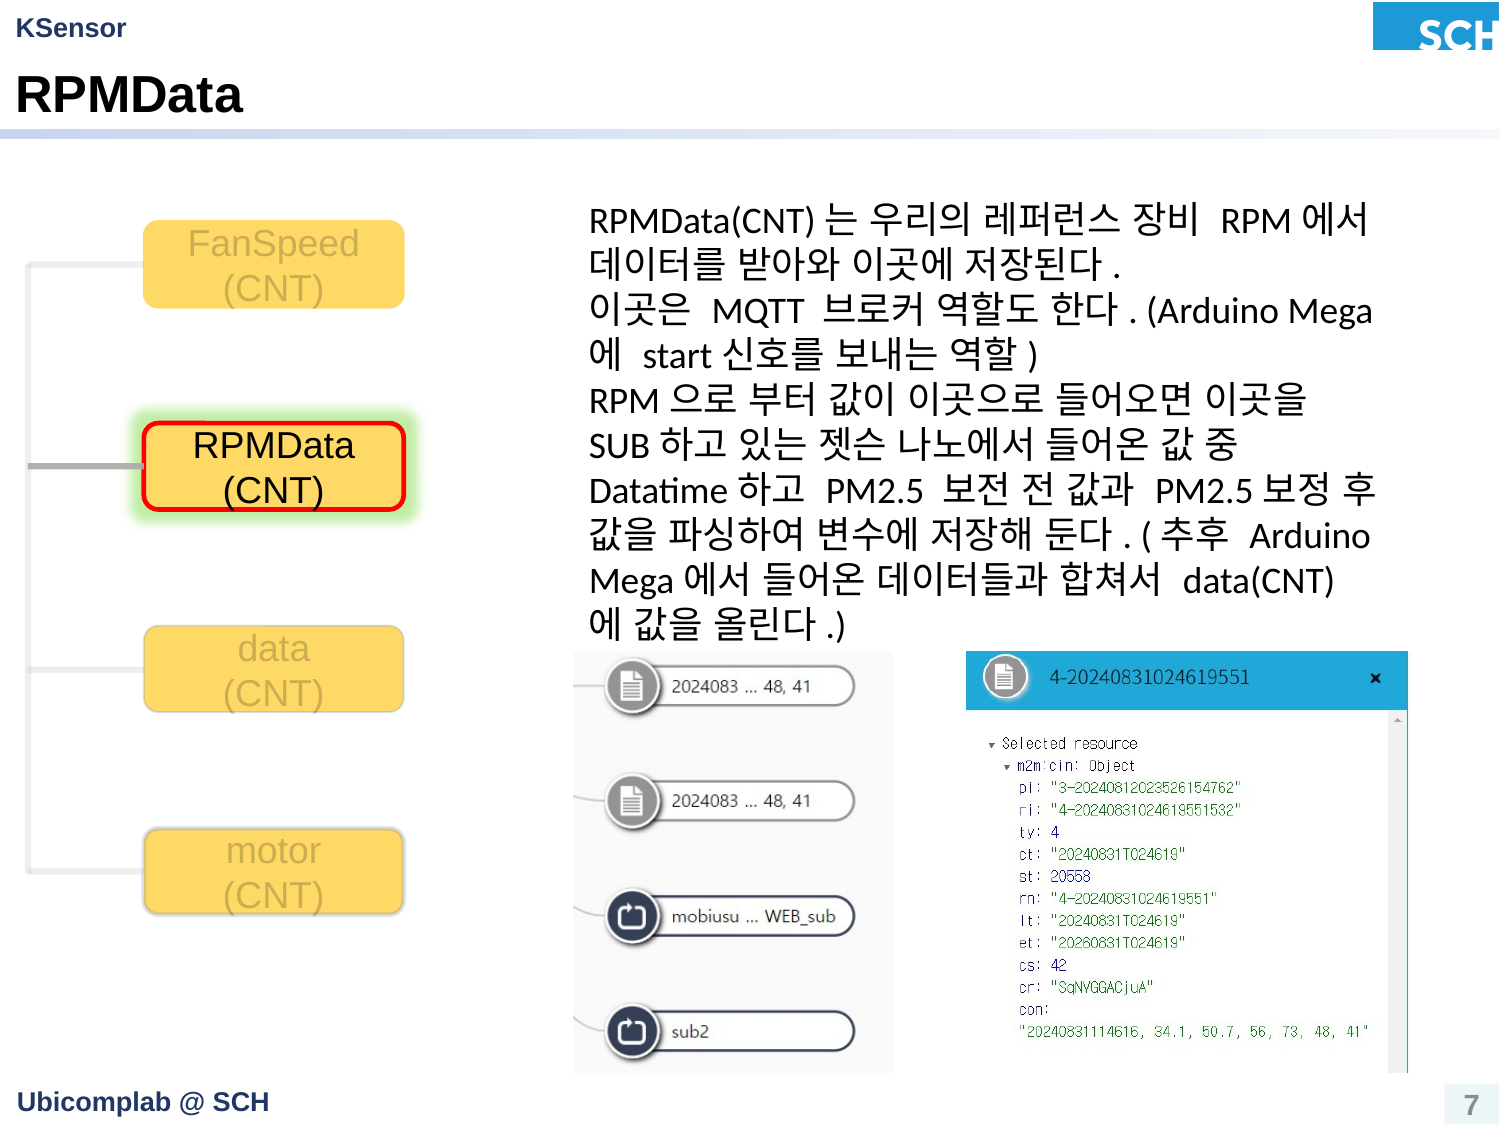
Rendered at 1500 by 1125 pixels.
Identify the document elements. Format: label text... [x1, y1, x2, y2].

text_box data (CNT) [142, 624, 405, 714]
picture [1373, 2, 1499, 50]
title RPMData [0, 52, 1500, 139]
slide_number 7 [1444, 1083, 1500, 1125]
picture [966, 651, 1411, 1073]
text_box FanSpeed (CNT) [142, 220, 405, 309]
text_box RPMData (CNT) [142, 422, 405, 511]
text_box motor (CNT) [142, 827, 405, 916]
text_box RPMData(CNT)는 우리의 레퍼런스 장비 RPM에서 데이터를 받아와 이곳에 저장된다. 이곳은 MQTT 브로커 역할도 한다. (Arduino Mega에 start신호를 보내는 역할) RPM으로 부터 값이 이곳으로 들어오면 이곳을 SUB하고 있는 젯슨 나노에서 들어온 값 중 Datatime하고 PM2.5 보전 전 값과 PM2.5보정 후 값을 파싱하여 변수에 저장해 둔다. (추후 Arduino Mega에서 들어온 데이터들과 합쳐서 data(CNT)에 값을 올린다.) [573, 188, 1393, 654]
picture [573, 651, 893, 1073]
